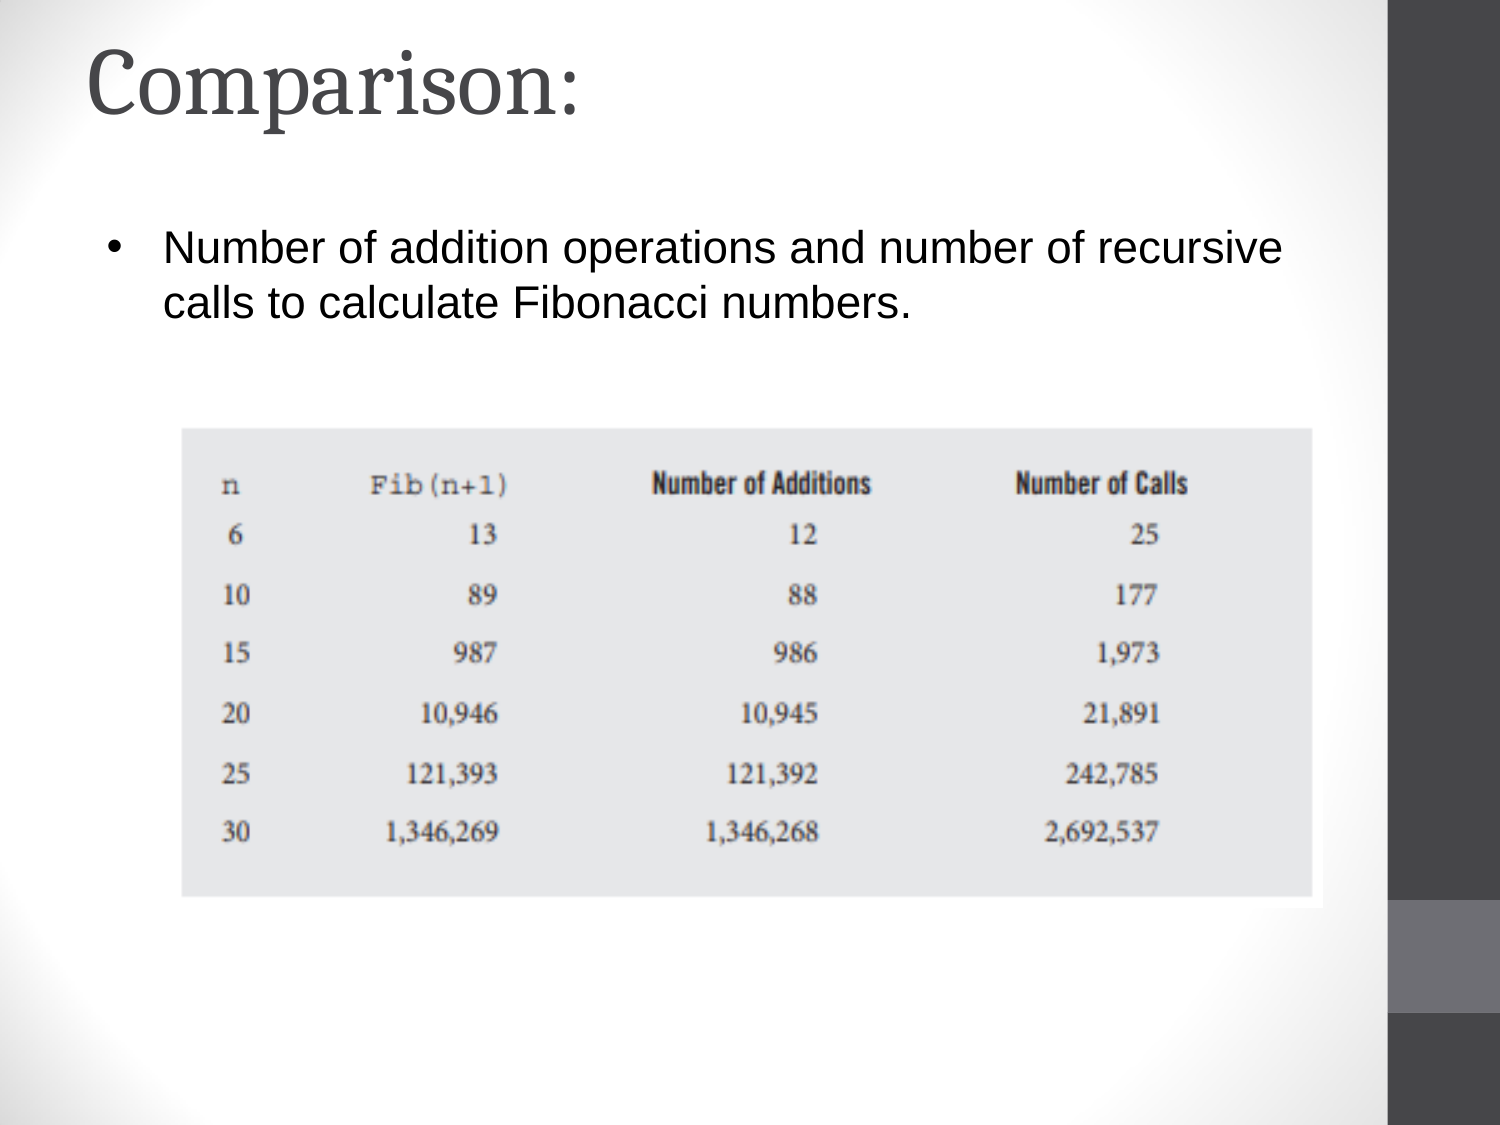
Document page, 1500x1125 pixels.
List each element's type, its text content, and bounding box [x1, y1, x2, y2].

title Comparison: [87, 19, 1413, 254]
picture [0, 0, 1387, 1125]
list Number of addition operations and number of recursive calls to calculate Fibonacci numbers. [69, 217, 1355, 828]
